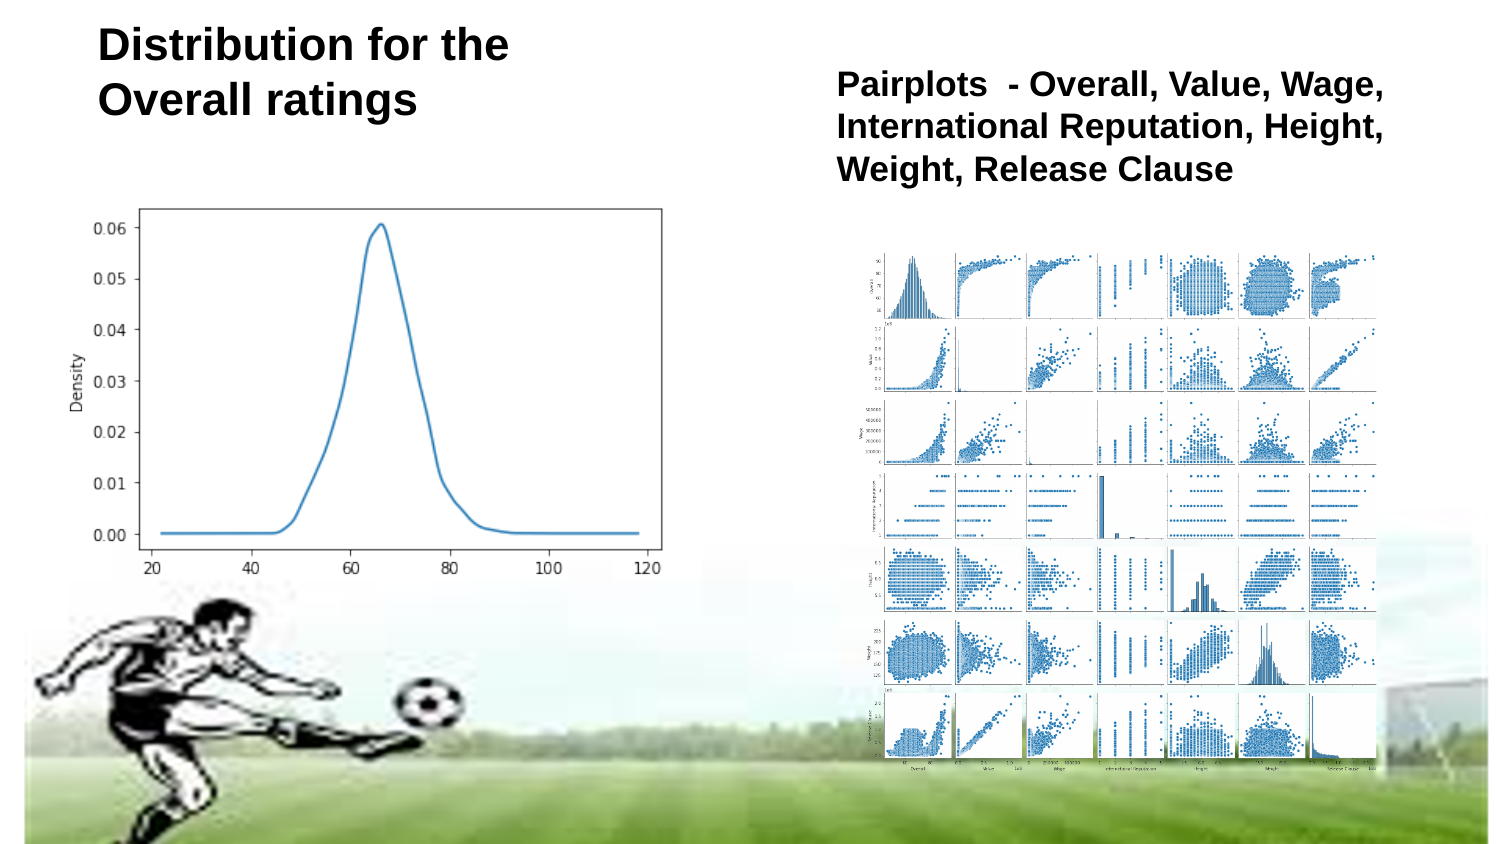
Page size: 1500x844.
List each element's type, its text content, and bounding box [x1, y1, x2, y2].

text_box Distribution for the Overall ratings [82, 0, 651, 140]
picture [0, 0, 1500, 844]
text_box Pairplots - Overall, Value, Wage, International Reputation, Height, Weight, Release Clause [821, 45, 1414, 289]
